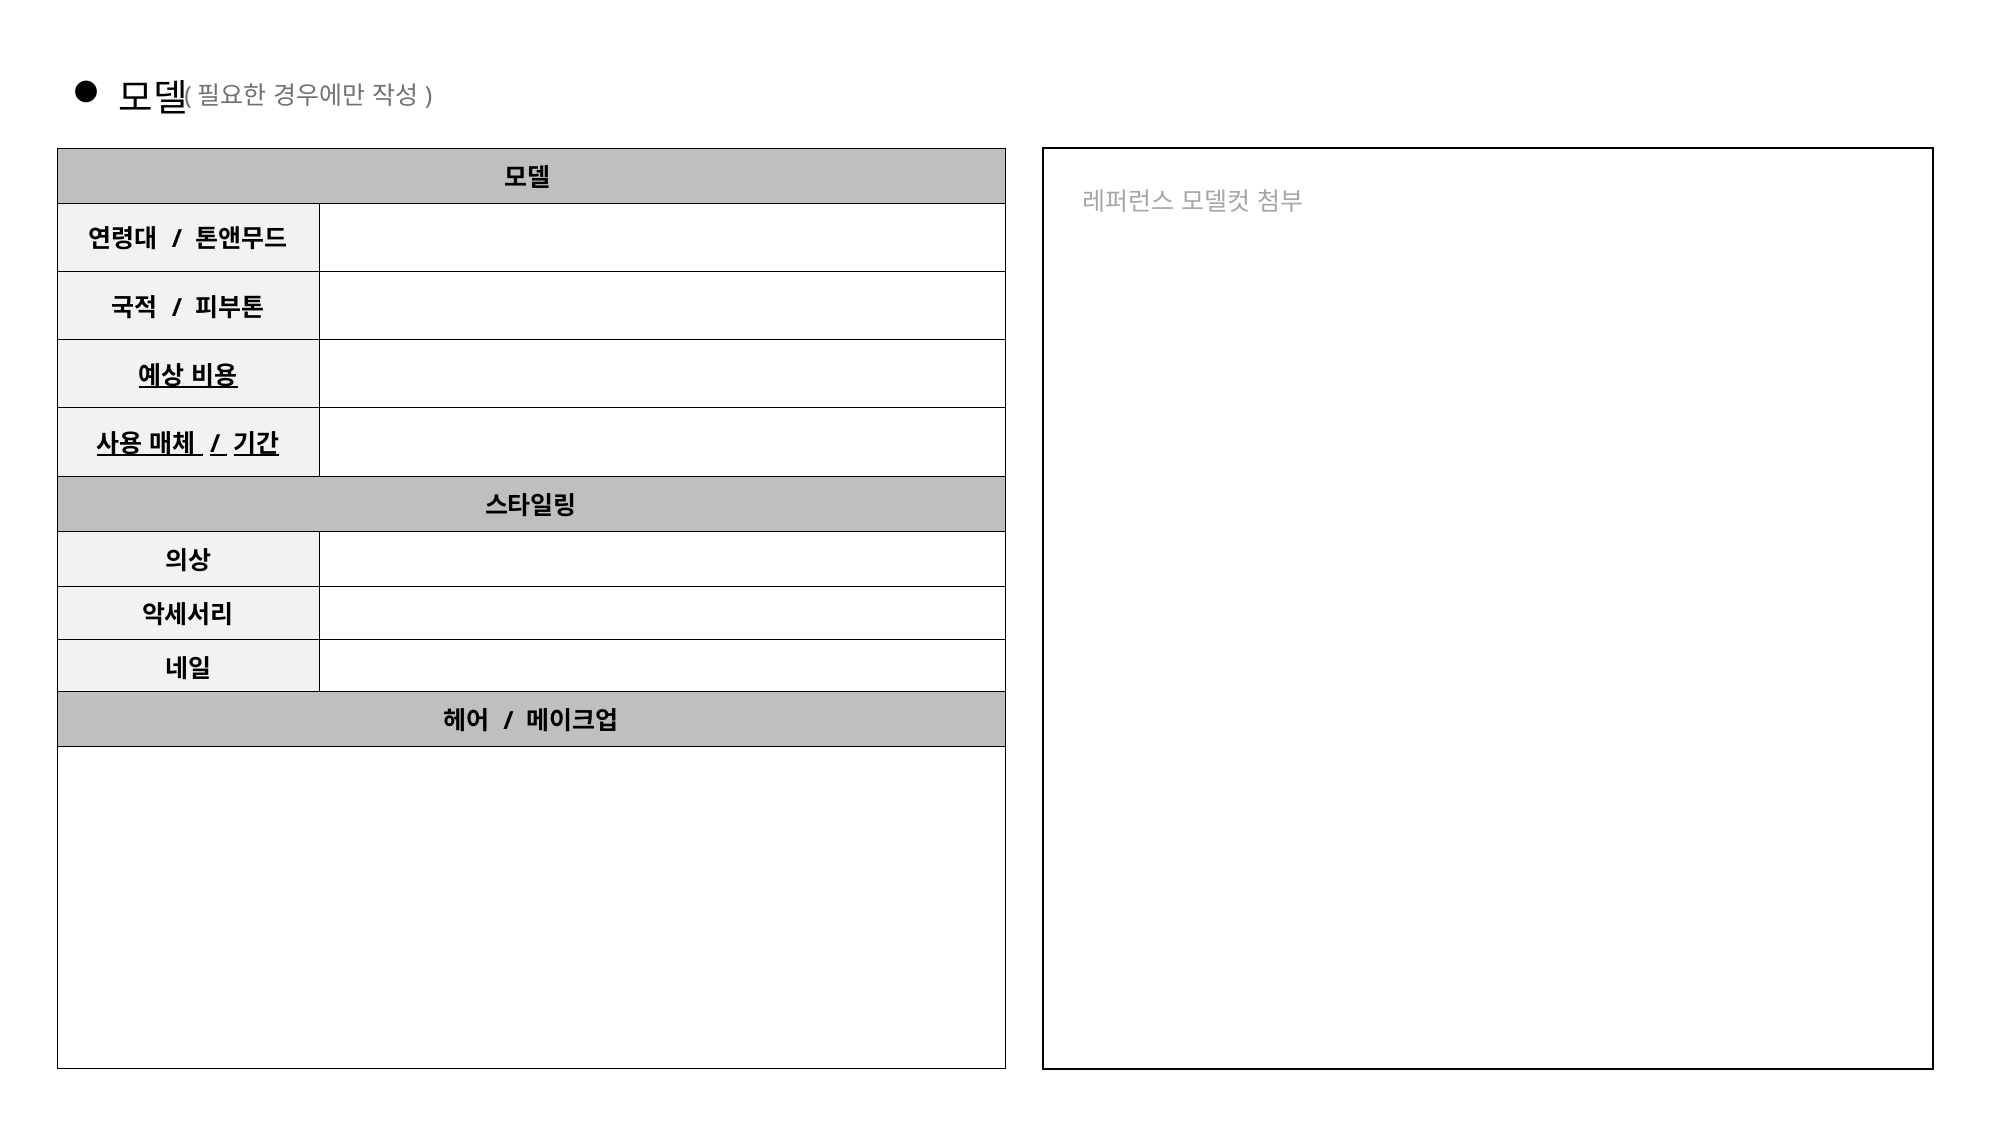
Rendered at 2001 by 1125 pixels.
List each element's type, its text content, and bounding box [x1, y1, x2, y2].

text_box 레퍼런스 모델컷 첨부 [1067, 178, 1319, 223]
table_cell 악세서리 [58, 587, 319, 639]
table_cell [320, 272, 1005, 339]
table_cell 스타일링 [58, 477, 1005, 531]
table_cell 헤어 / 메이크업 [58, 692, 1005, 746]
table_cell [320, 532, 1005, 586]
table_cell 의상 [58, 532, 319, 586]
table_cell [320, 340, 1005, 407]
text_box 모델 [57, 66, 457, 127]
table_cell 연령대 / 톤앤무드 [58, 204, 319, 271]
table_header 모델 [58, 149, 1005, 203]
table_cell 사용 매체 / 기간 [58, 408, 319, 476]
table_cell 예상 비용 [58, 340, 319, 407]
table_cell [58, 747, 1005, 1068]
table_cell [320, 587, 1005, 639]
text_box (필요한 경우에만 작성) [169, 71, 447, 117]
table_cell [320, 640, 1005, 691]
table_cell [320, 408, 1005, 476]
table_cell 네일 [58, 640, 319, 691]
table_cell [320, 204, 1005, 271]
table_cell 국적 / 피부톤 [58, 272, 319, 339]
text_box [1042, 147, 1934, 1070]
